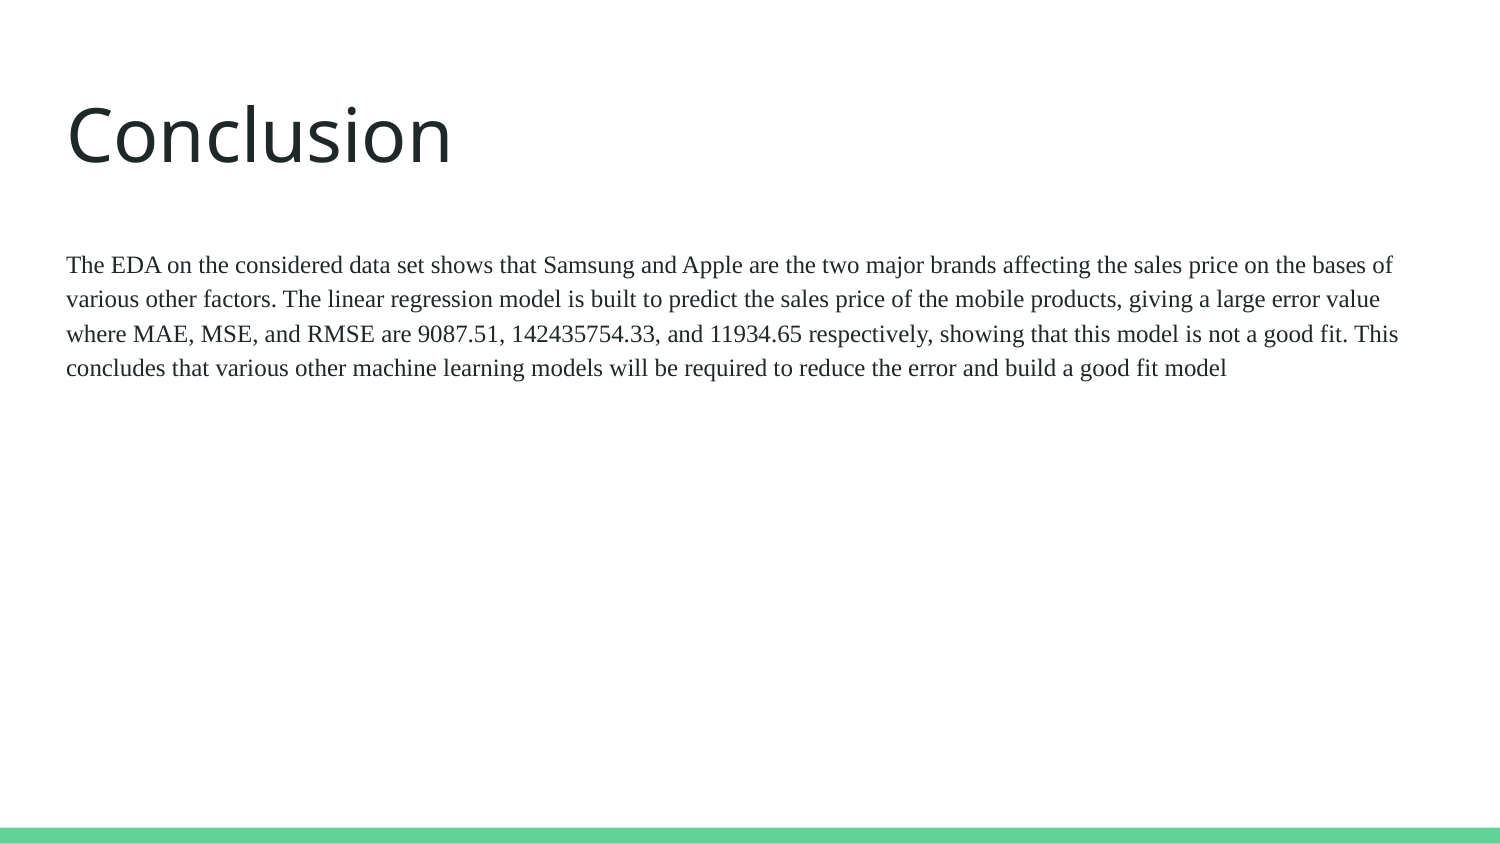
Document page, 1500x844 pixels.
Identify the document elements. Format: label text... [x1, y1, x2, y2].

title Conclusion [51, 72, 1449, 167]
list The EDA on the considered data set shows that Samsung and Apple are the two major brands affecting the sales price on the bases of various other factors. The linear regression model is built to predict the sales price of the mobile products, giving a large error value where MAE, MSE, and RMSE are 9087.51, 142435754.33, and 11934.65 respectively, showing that this model is not a good fit. This concludes that various other machine learning models will be required to reduce the error and build a good fit model [51, 229, 1449, 750]
